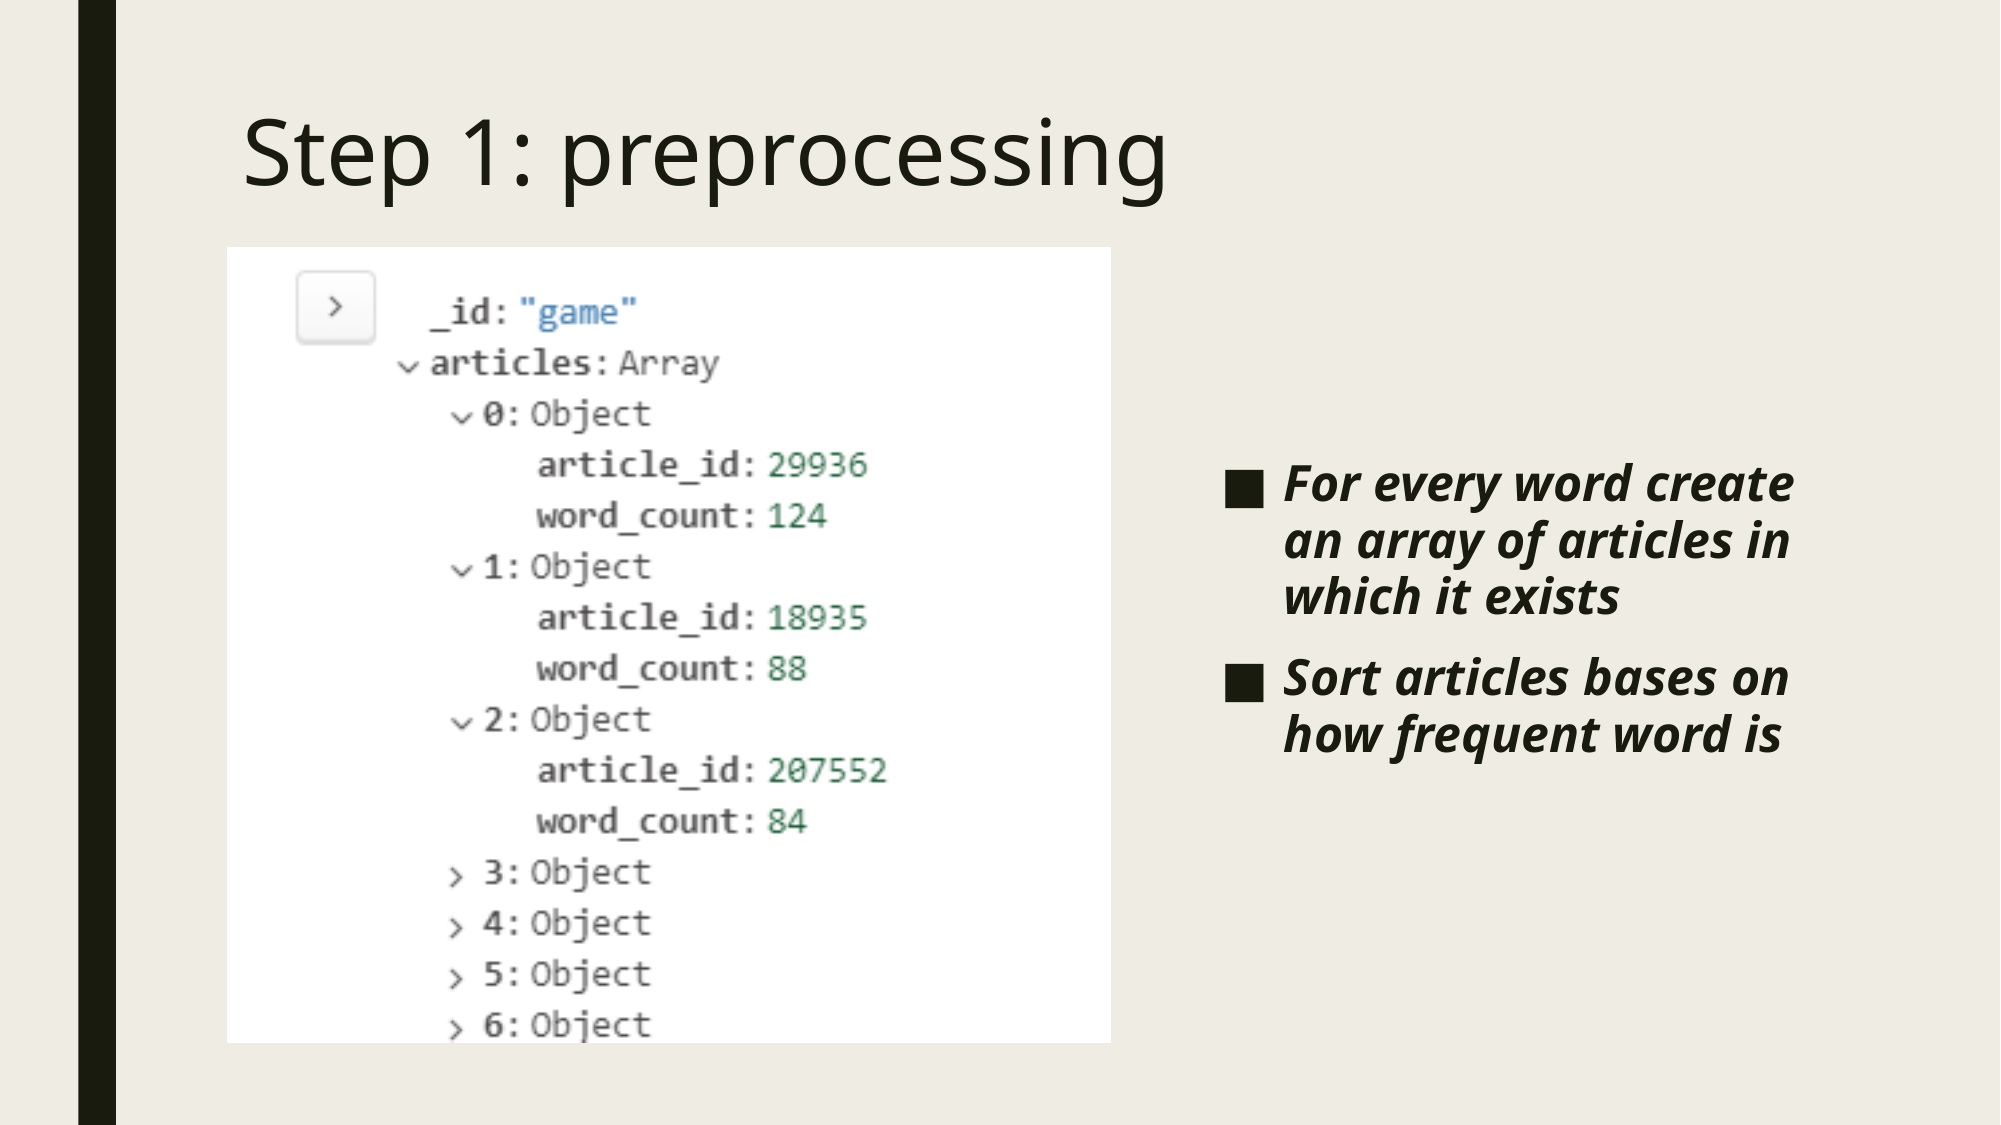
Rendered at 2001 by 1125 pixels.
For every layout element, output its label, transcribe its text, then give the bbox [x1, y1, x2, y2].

picture [227, 247, 1111, 1043]
list For every word create an array of articles in which it exists Sort articles bases on how frequent word is [1205, 449, 1837, 841]
title Step 1: preprocessing [227, 99, 1639, 248]
